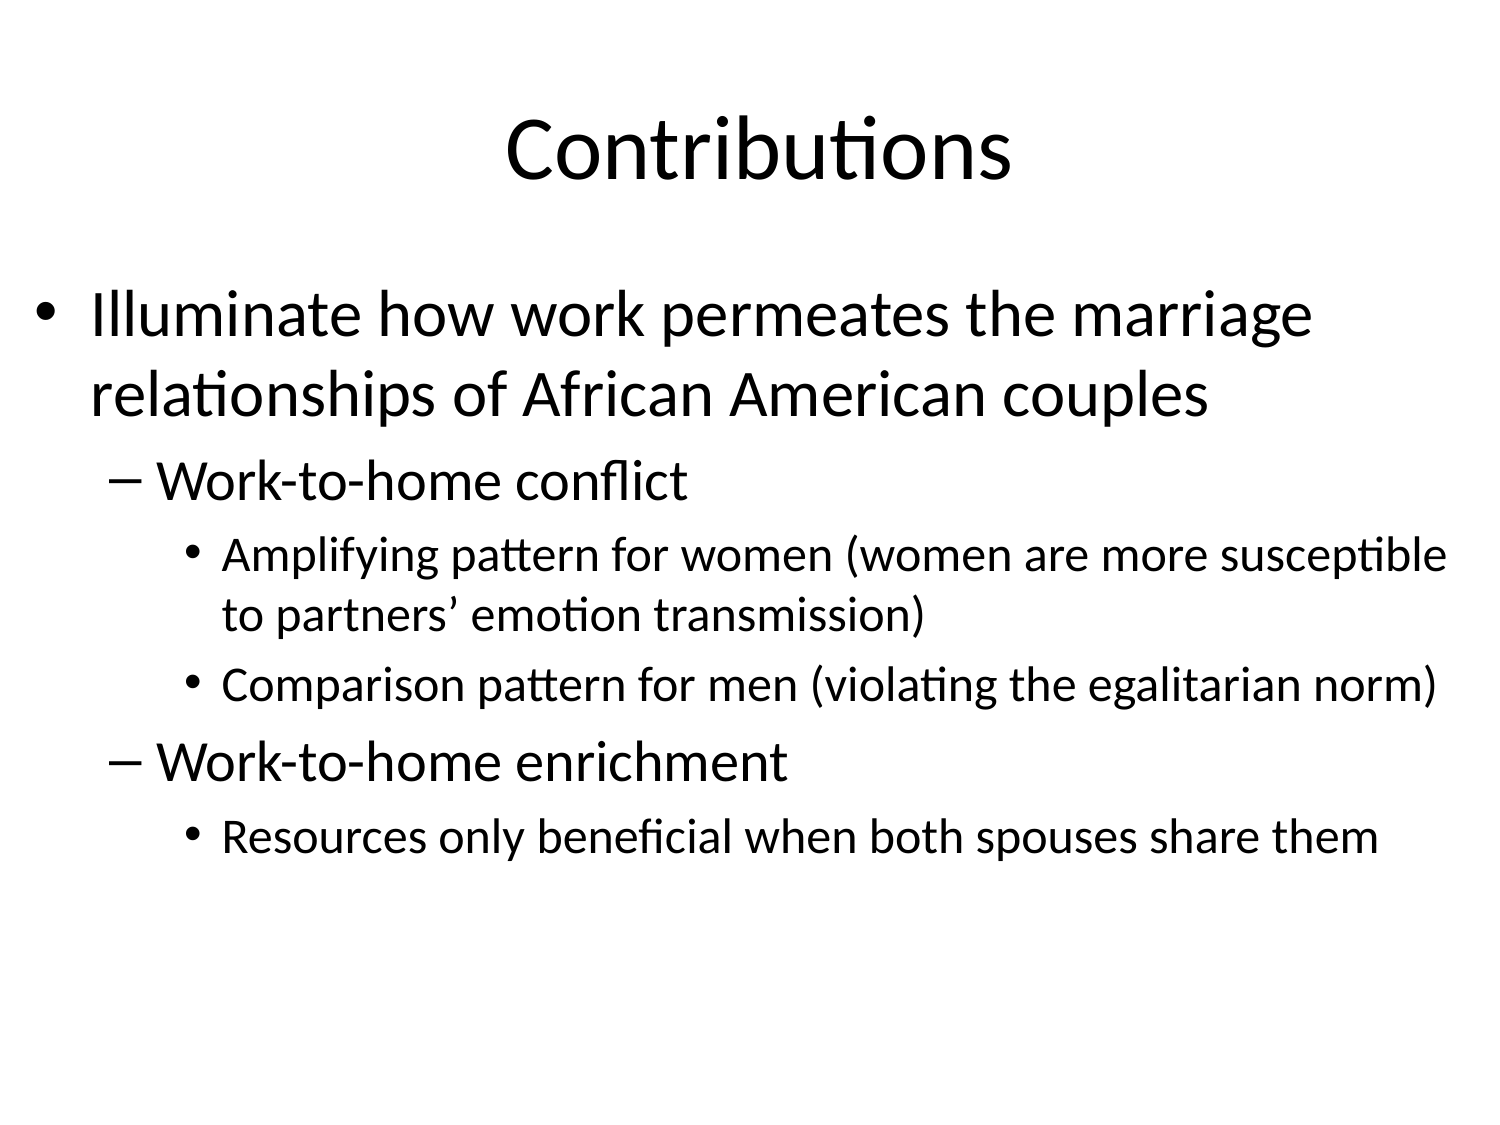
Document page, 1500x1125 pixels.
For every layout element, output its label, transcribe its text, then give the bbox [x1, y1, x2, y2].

list Illuminate how work permeates the marriage relationships of African American couples Work-to-home conflict Amplifying pattern for women (women are more susceptible to partners’ emotion transmission) Comparison pattern for men (violating the egalitarian norm) Work-to-home enrichment Resources only beneficial when both spouses share them [19, 262, 1475, 1088]
title Contributions [84, 49, 1435, 237]
